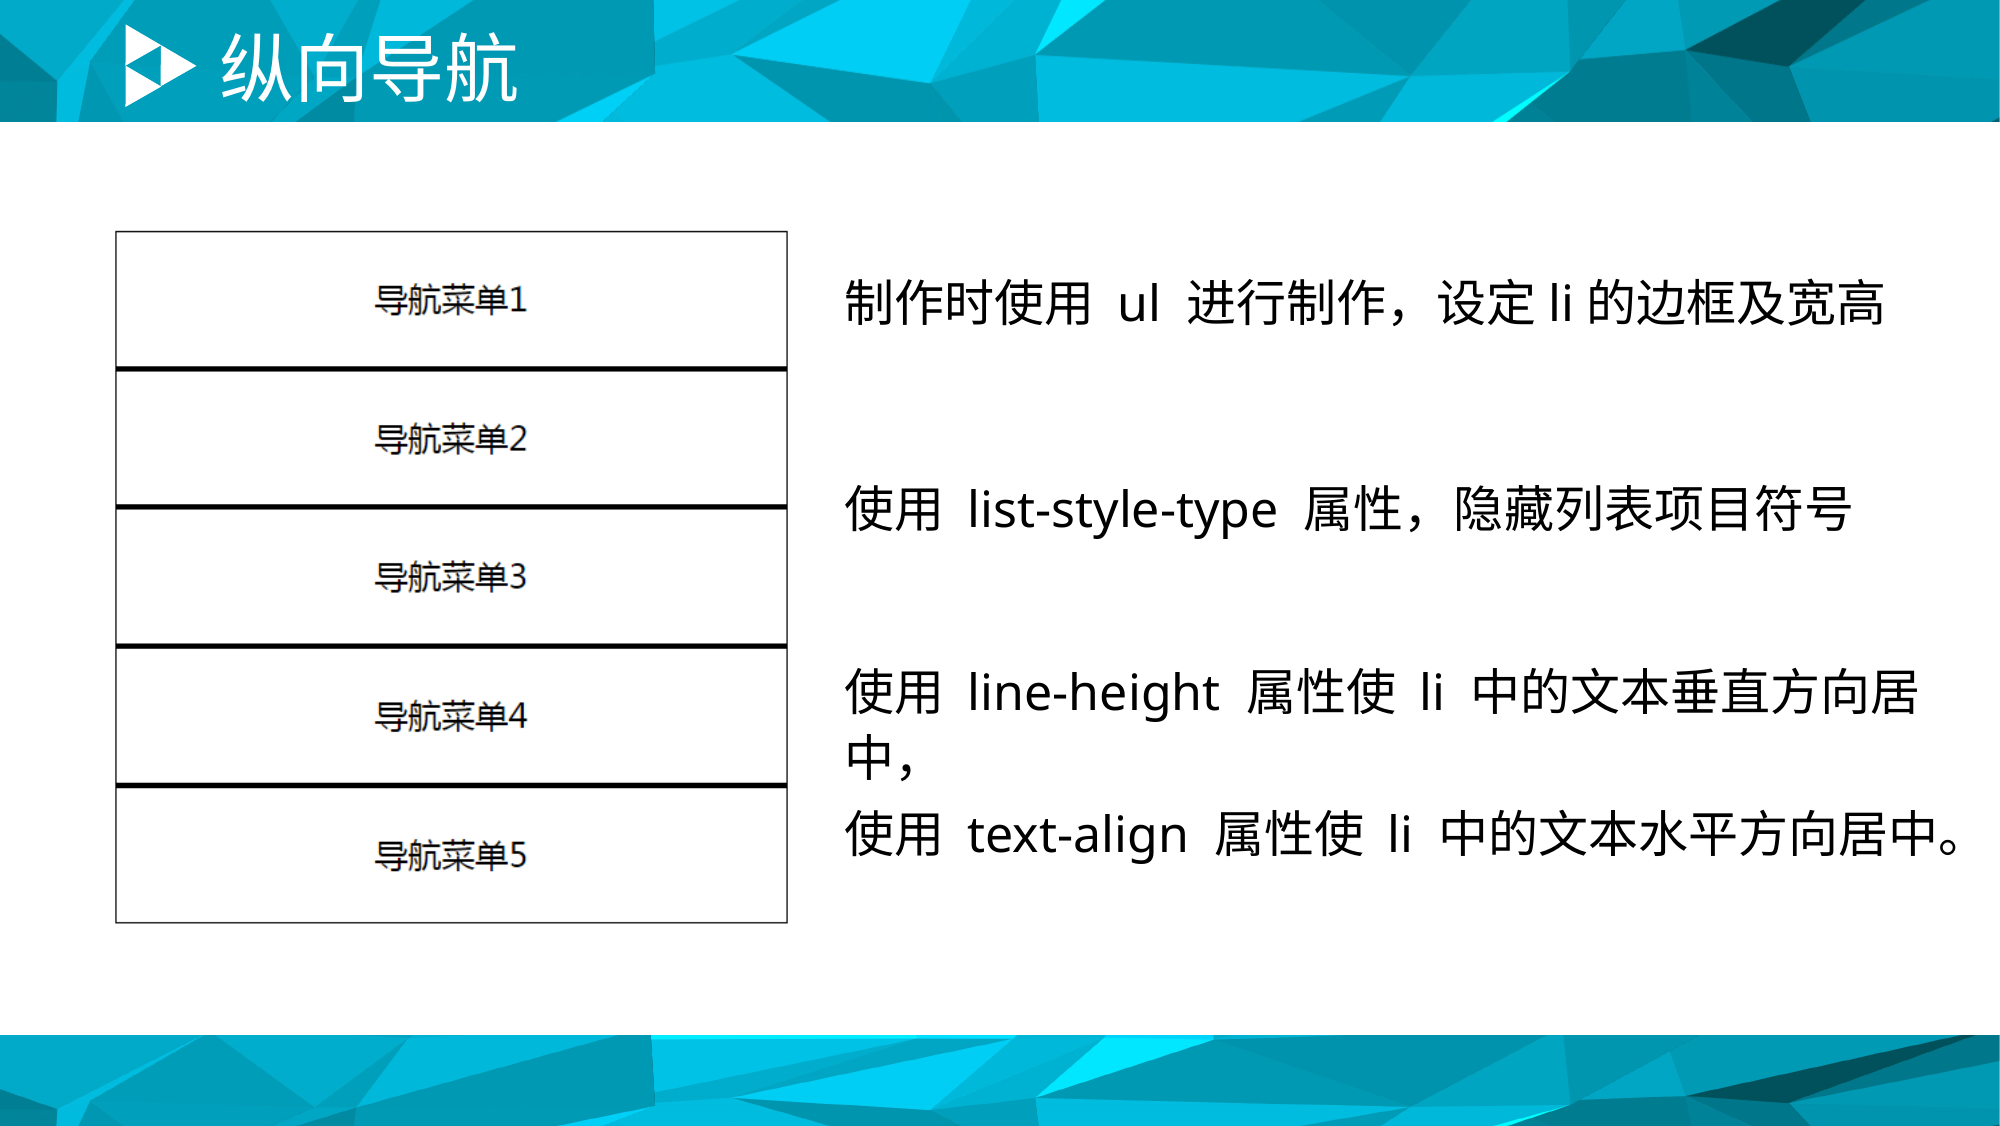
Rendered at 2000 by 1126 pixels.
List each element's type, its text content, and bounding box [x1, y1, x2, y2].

picture [94, 207, 805, 938]
picture [0, 1035, 2000, 1126]
text_box 制作时使用 ul 进行制作，设定li的边框及宽高 [826, 262, 1951, 341]
text_box 使用 line-height 属性使 li 中的文本垂直方向居中， 使用 text-align 属性使 li 中的文本水平方向居中。 [826, 645, 1984, 872]
picture [0, 0, 2000, 122]
text_box 使用 list-style-type 属性，隐藏列表项目符号 [826, 462, 2000, 547]
title 纵向导航 [201, 21, 1927, 125]
